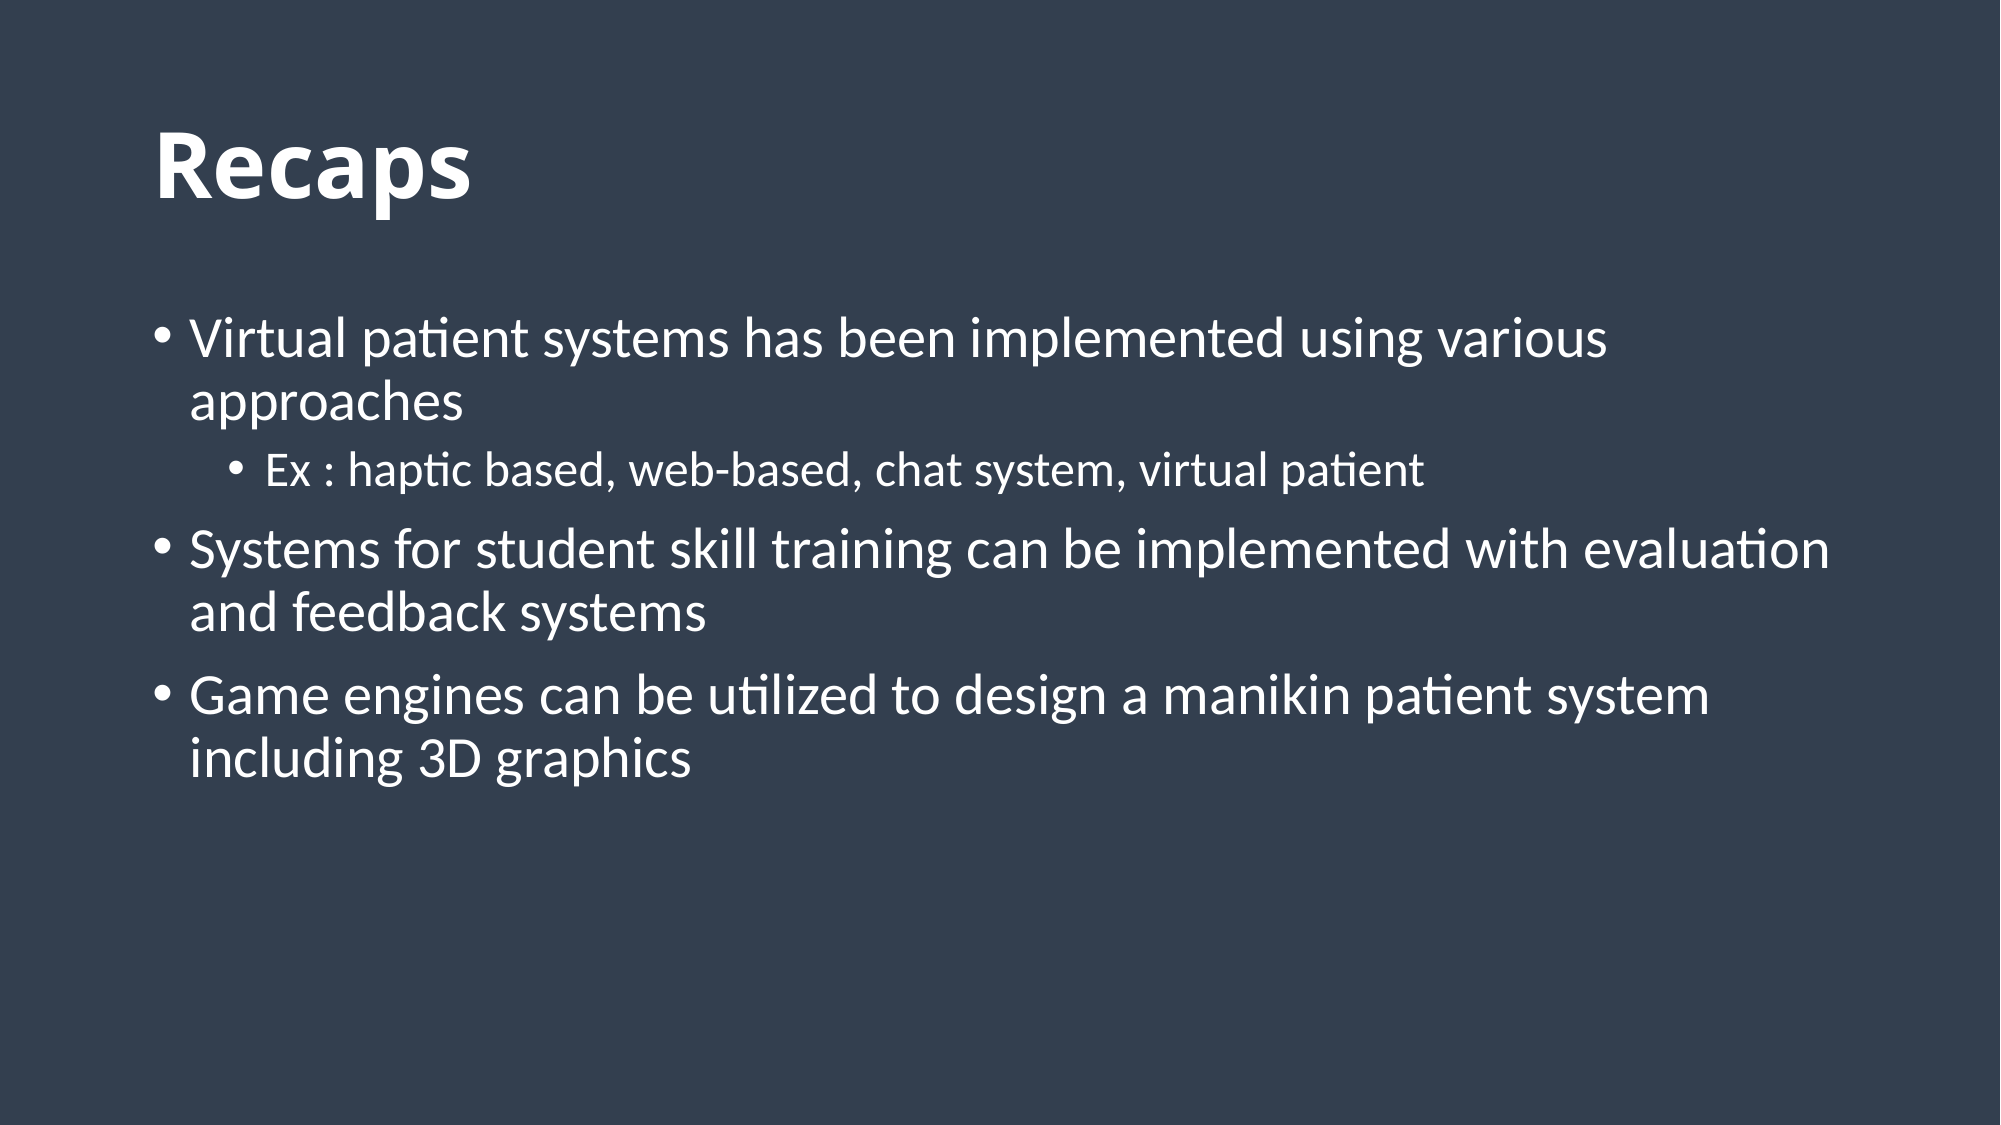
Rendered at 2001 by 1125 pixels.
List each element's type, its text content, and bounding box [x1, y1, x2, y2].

list Virtual patient systems has been implemented using various approaches Ex : haptic based, web-based, chat system, virtual patient Systems for student skill training can be implemented with evaluation and feedback systems Game engines can be utilized to design a manikin patient system including 3D graphics [137, 299, 1863, 1014]
title Recaps [137, 59, 1863, 278]
